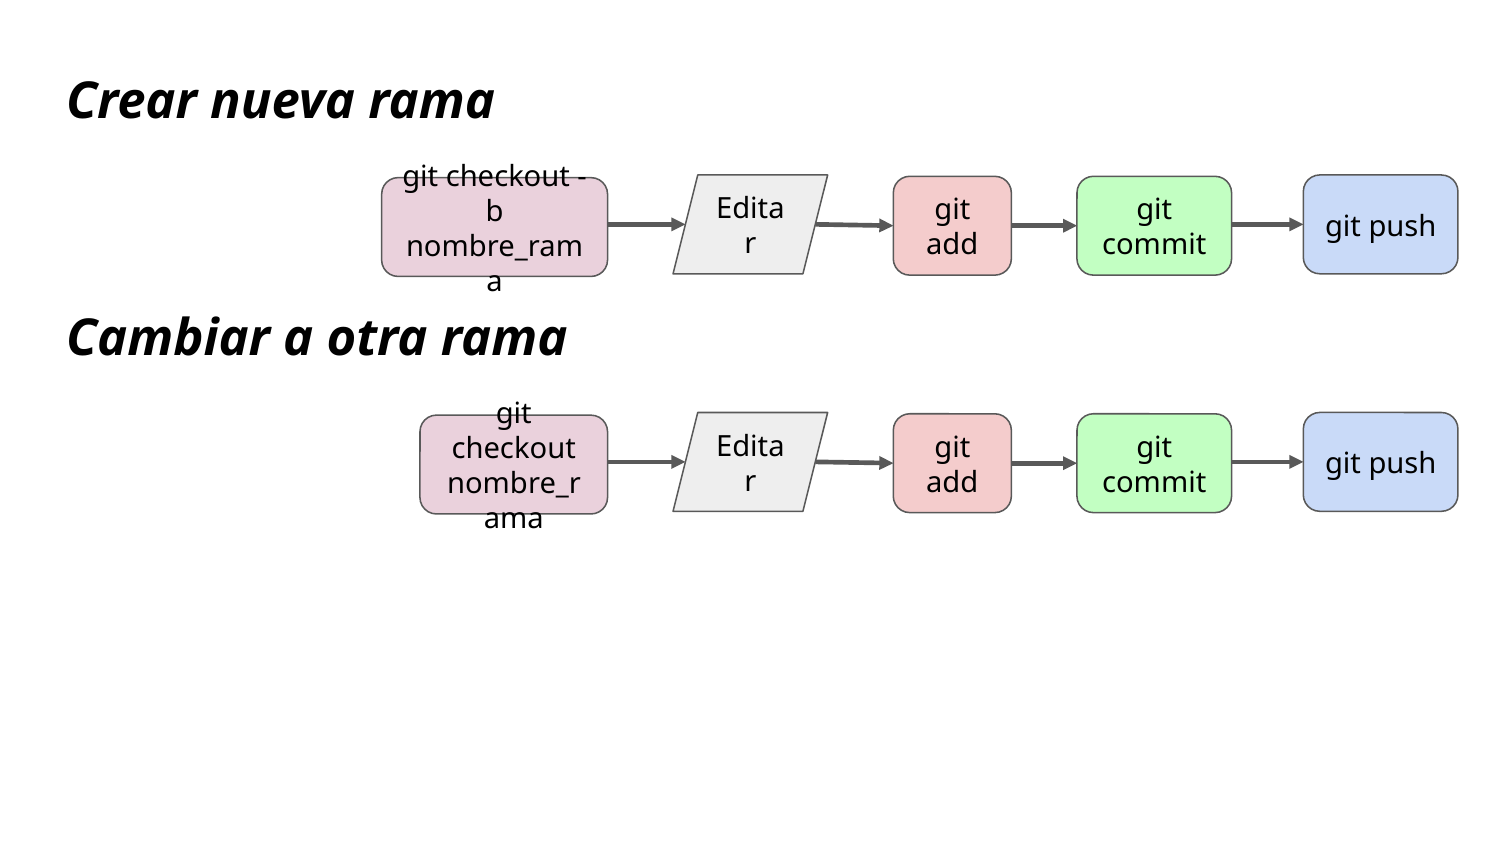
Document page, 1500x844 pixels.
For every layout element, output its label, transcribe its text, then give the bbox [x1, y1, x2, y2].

text_box git checkout -b nombre_rama [381, 177, 608, 242]
title Cambiar a otra rama [51, 242, 1449, 381]
title Crear nueva rama [51, 5, 1449, 144]
text_box git checkout nombre_rama [419, 415, 608, 514]
text_box git add [893, 413, 1012, 513]
text_box git push [1303, 412, 1458, 512]
text_box git commit [1076, 176, 1232, 242]
text_box Editar [673, 412, 828, 512]
text_box git push [1303, 174, 1458, 272]
text_box Editar [680, 174, 828, 242]
text_box git add [893, 176, 1012, 242]
text_box git commit [1076, 413, 1232, 513]
